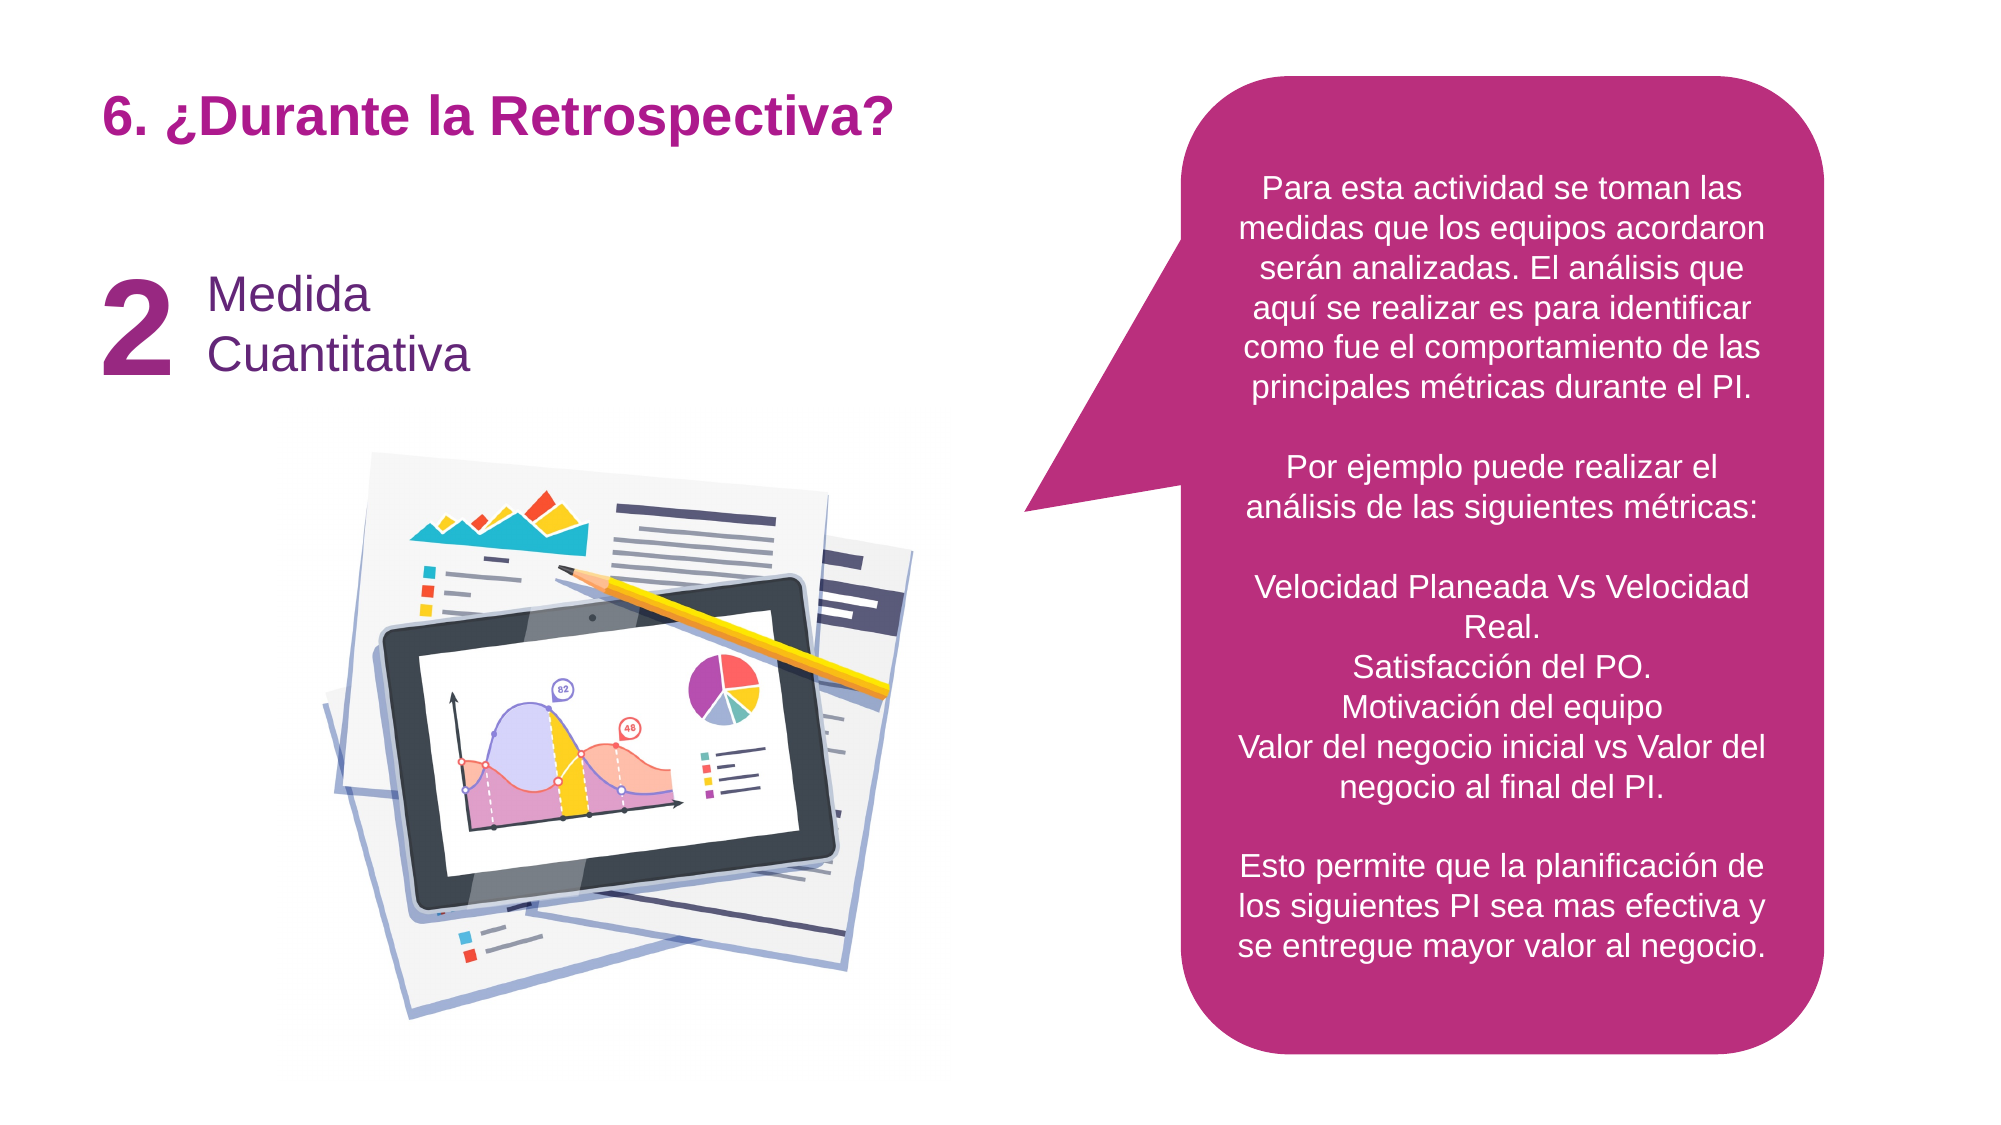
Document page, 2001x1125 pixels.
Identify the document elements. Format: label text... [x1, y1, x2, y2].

picture [277, 407, 951, 1081]
text_box Para esta actividad se toman las medidas que los equipos acordaron serán analizadas. El análisis que aquí se realizar es para identificar como fue el comportamiento de las principales métricas durante el PI. Por ejemplo puede realizar el análisis de las siguientes métricas: Velocidad Planeada Vs Velocidad Real. Satisfacción del PO. Motivación del equipo Valor del negocio inicial vs Valor del negocio al final del PI. Esto permite que la planificación de los siguientes PI sea mas efectiva y se entregue mayor valor al negocio. [1024, 76, 1825, 1055]
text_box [84, 230, 596, 412]
text_box 6. ¿Durante la Retrospectiva? [87, 71, 1637, 164]
